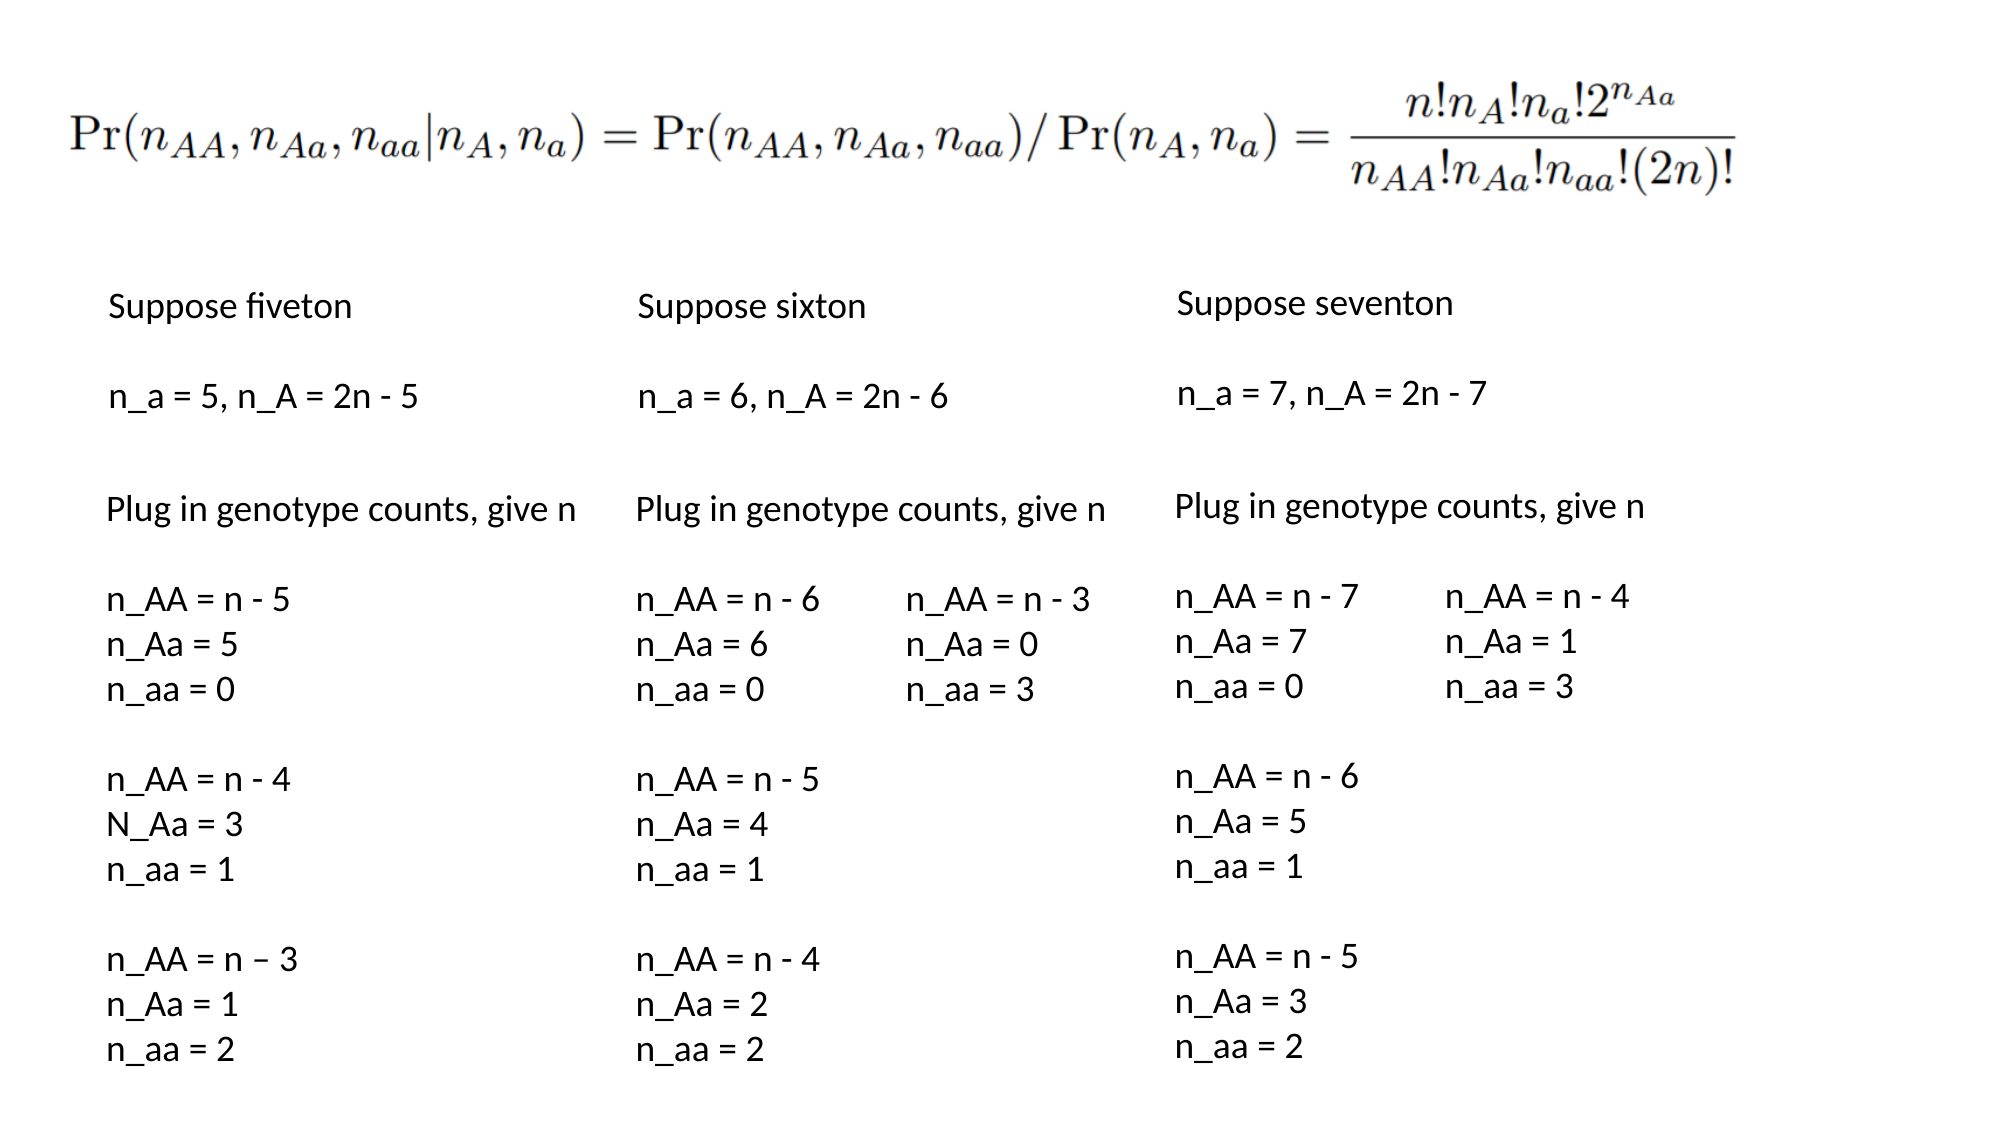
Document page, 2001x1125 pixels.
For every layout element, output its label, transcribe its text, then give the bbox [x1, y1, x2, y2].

text_box Suppose fiveton n_a = 5, n_A = 2n - 5 [93, 274, 435, 424]
text_box Plug in genotype counts, give n n_AA = n - 7 n_Aa = 7 n_aa = 0 n_AA = n - 6 n_Aa = 5 n_aa = 1 n_AA = n - 5 n_Aa = 3 n_aa = 2 [1159, 473, 1794, 1119]
text_box Suppose seventon n_a = 7, n_A = 2n - 7 [1162, 270, 1504, 421]
text_box Suppose sixton n_a = 6, n_A = 2n - 6 [623, 274, 965, 424]
text_box n_AA = n - 3 n_Aa = 0 n_aa = 3 [890, 476, 1159, 717]
text_box Plug in genotype counts, give n n_AA = n - 5 n_Aa = 5 n_aa = 0 n_AA = n - 4 N_Aa = 3 n_aa = 1 n_AA = n – 3 n_Aa = 1 n_aa = 2 [91, 476, 620, 1122]
text_box n_AA = n - 4 n_Aa = 1 n_aa = 3 [1429, 473, 2000, 714]
picture [59, 60, 1747, 214]
text_box Plug in genotype counts, give n n_AA = n - 6 n_Aa = 6 n_aa = 0 n_AA = n - 5 n_Aa = 4 n_aa = 1 n_AA = n - 4 n_Aa = 2 n_aa = 2 [620, 476, 1255, 1122]
